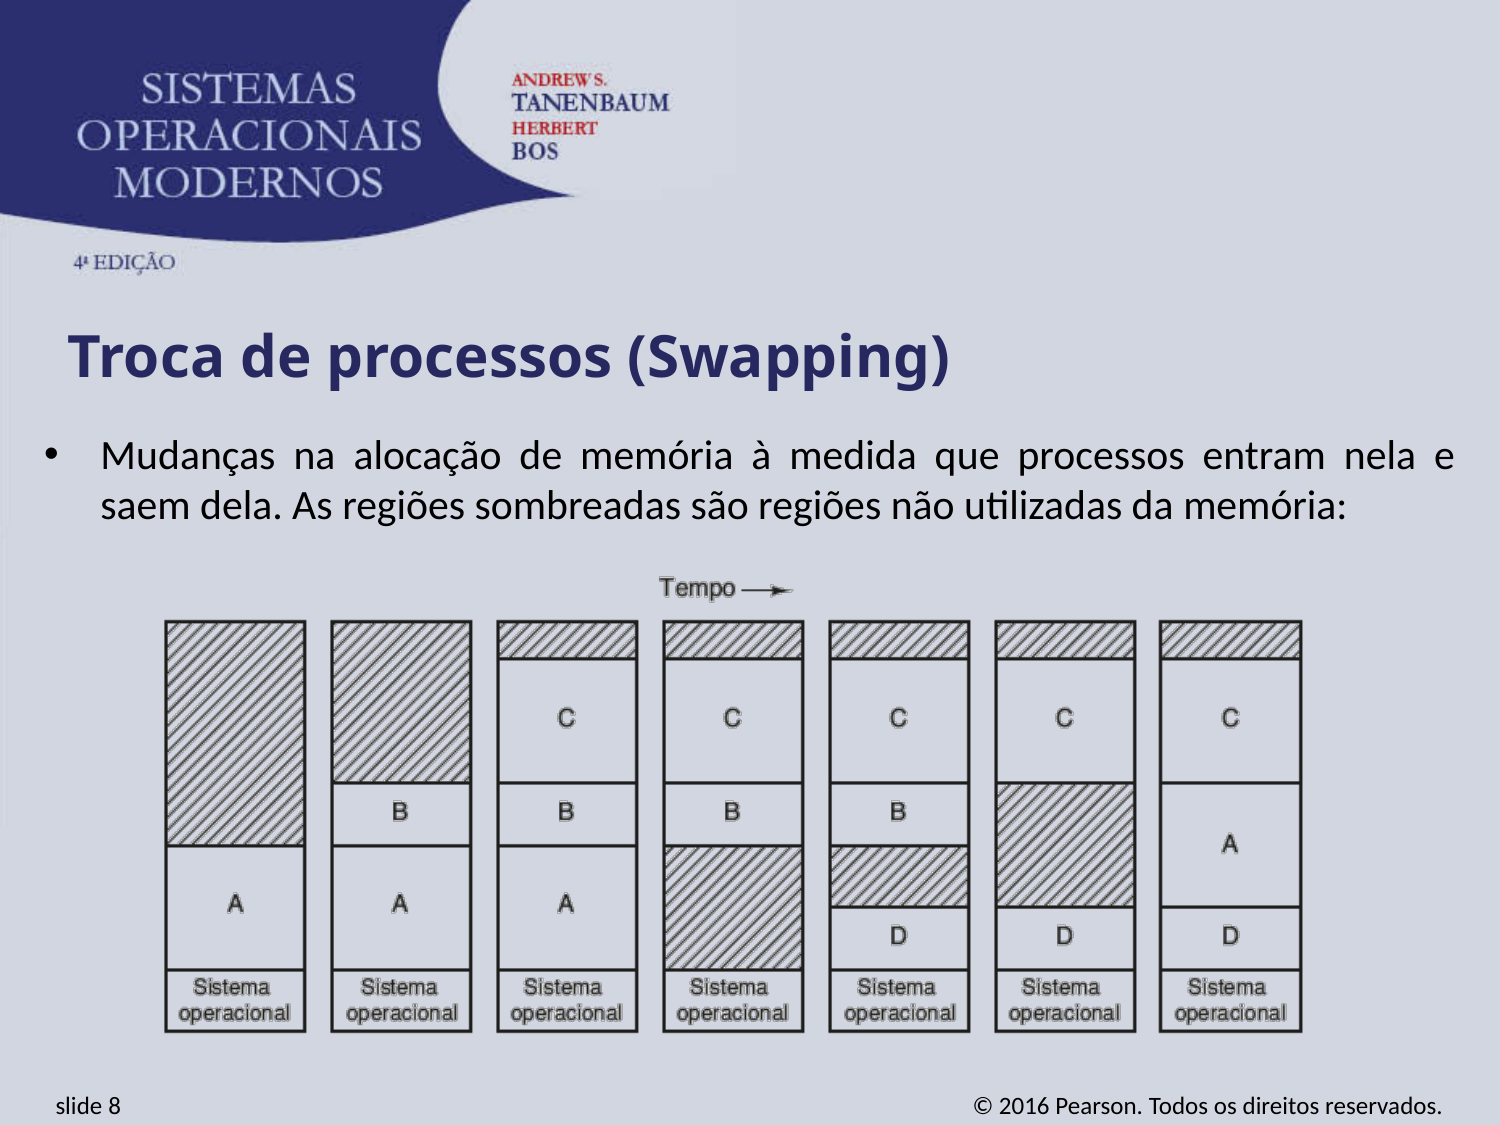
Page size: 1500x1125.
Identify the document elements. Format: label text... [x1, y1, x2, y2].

text_box Mudanças na alocação de memória à medida que processos entram nela e saem dela. As regiões sombreadas são regiões não utilizadas da memória: [29, 420, 1471, 536]
text_box Troca de processos (Swapping) [53, 311, 1247, 396]
picture [0, 0, 1500, 1125]
